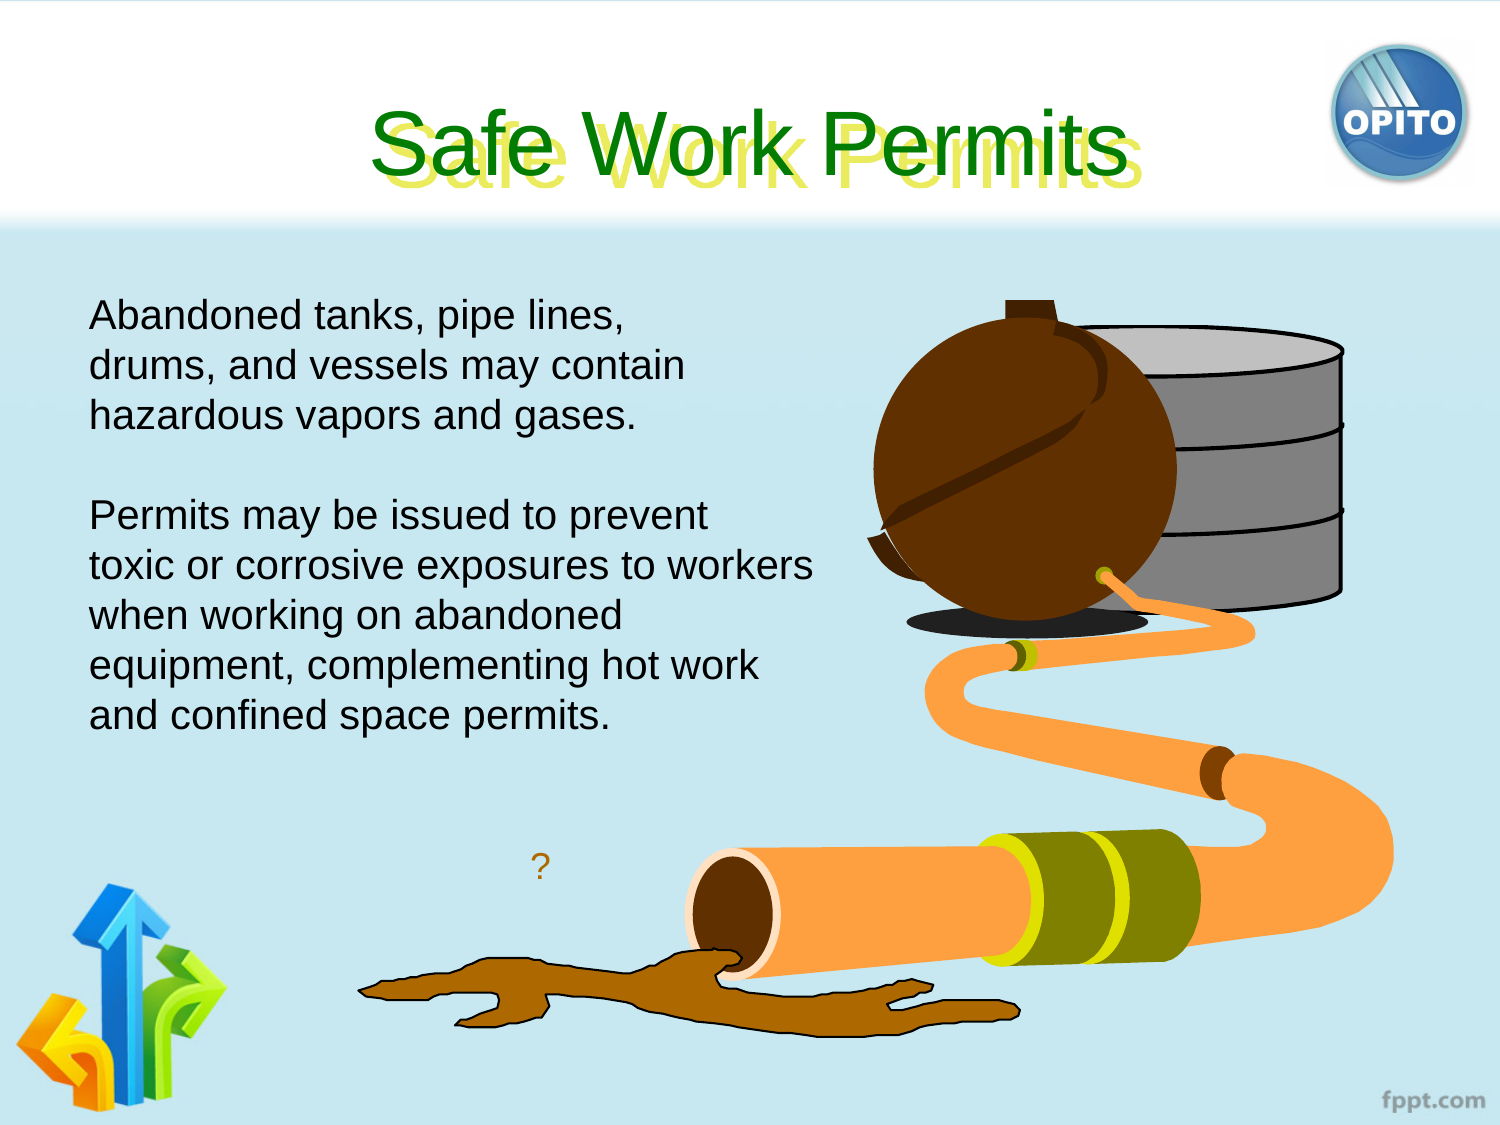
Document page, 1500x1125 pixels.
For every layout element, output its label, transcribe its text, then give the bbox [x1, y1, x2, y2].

picture [0, 0, 1500, 1125]
text_box ? [515, 835, 577, 895]
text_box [684, 299, 1394, 982]
title Safe Work Permits [74, 44, 1426, 233]
text_box [358, 952, 1021, 1037]
text_box Abandoned tanks, pipe lines, drums, and vessels may contain hazardous vapors and gases. Permits may be issued to prevent toxic or corrosive exposures to workers when working on abandoned equipment, complementing hot work and confined space permits. [74, 280, 830, 745]
